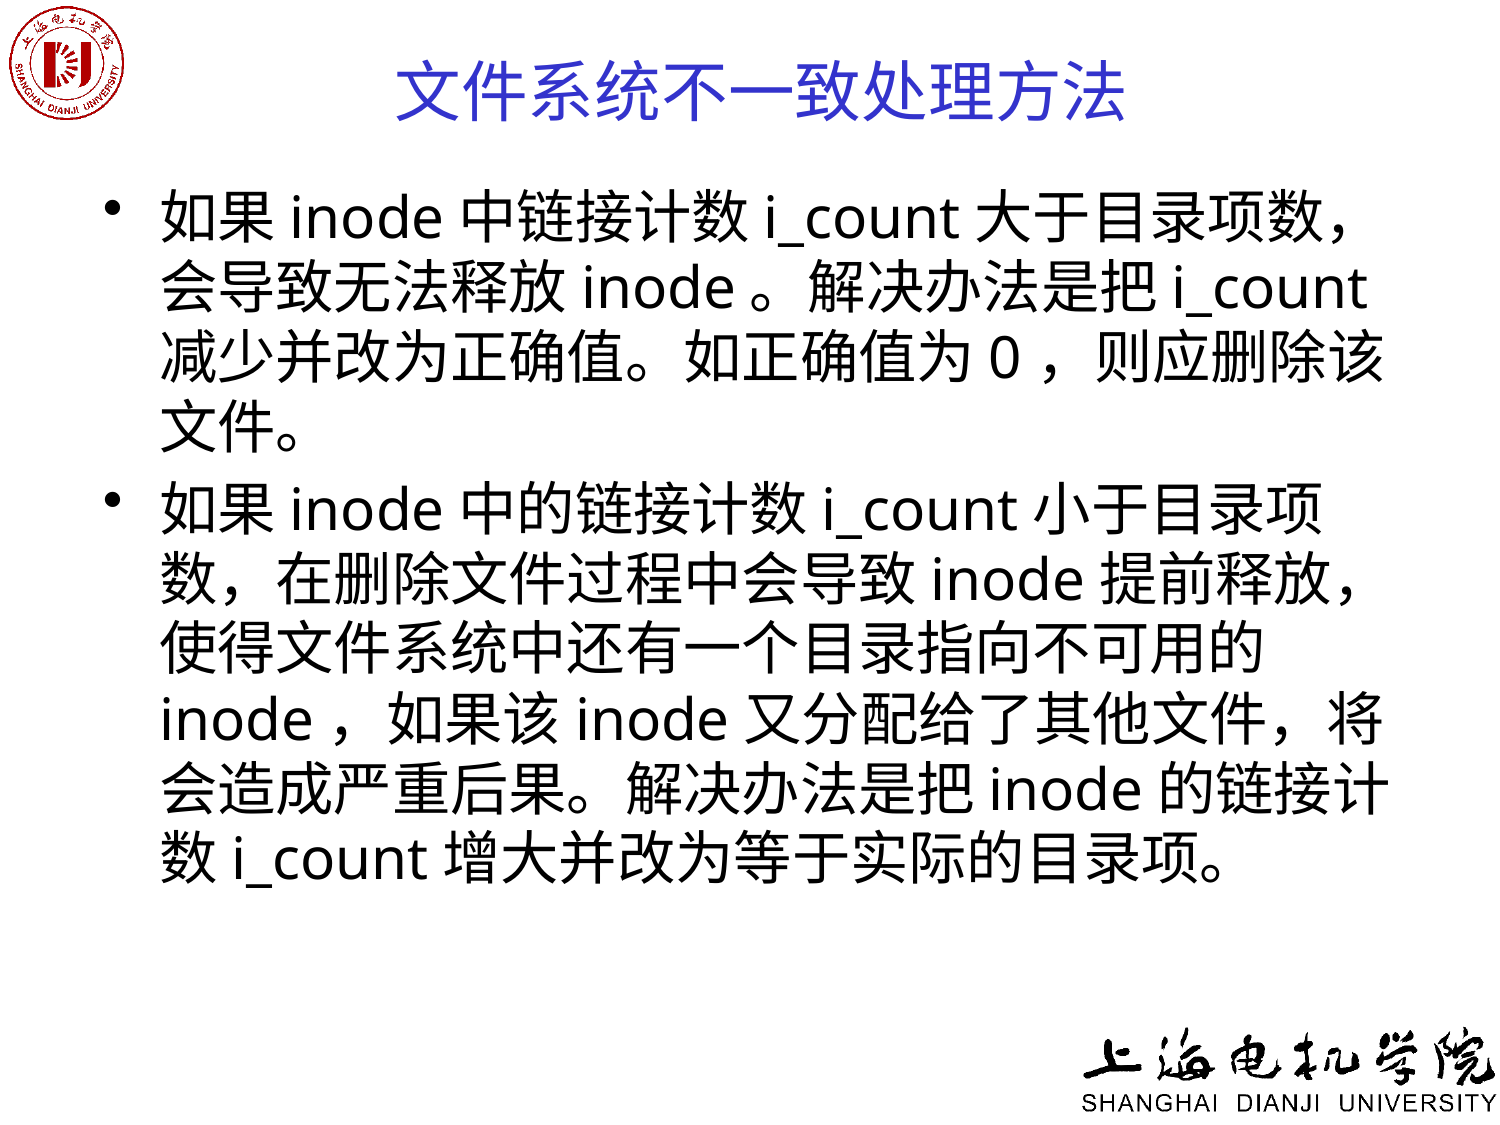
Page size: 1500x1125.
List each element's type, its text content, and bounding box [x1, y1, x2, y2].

title 文件系统不一致处理方法 [123, 42, 1399, 138]
list 如果inode中链接计数i_count大于目录项数，会导致无法释放inode。解决办法是把i_count减少并改为正确值。如正确值为0，则应删除该文件。 如果inode中的链接计数i_count小于目录项数，在删除文件过程中会导致inode提前释放，使得文件系统中还有一个目录指向不可用的inode，如果该inode又分配给了其他文件，将会造成严重后果。解决办法是把inode的链接计数i_count增大并改为等于实际的目录项。 [88, 172, 1435, 846]
picture [1079, 1023, 1500, 1114]
picture [9, 6, 124, 120]
